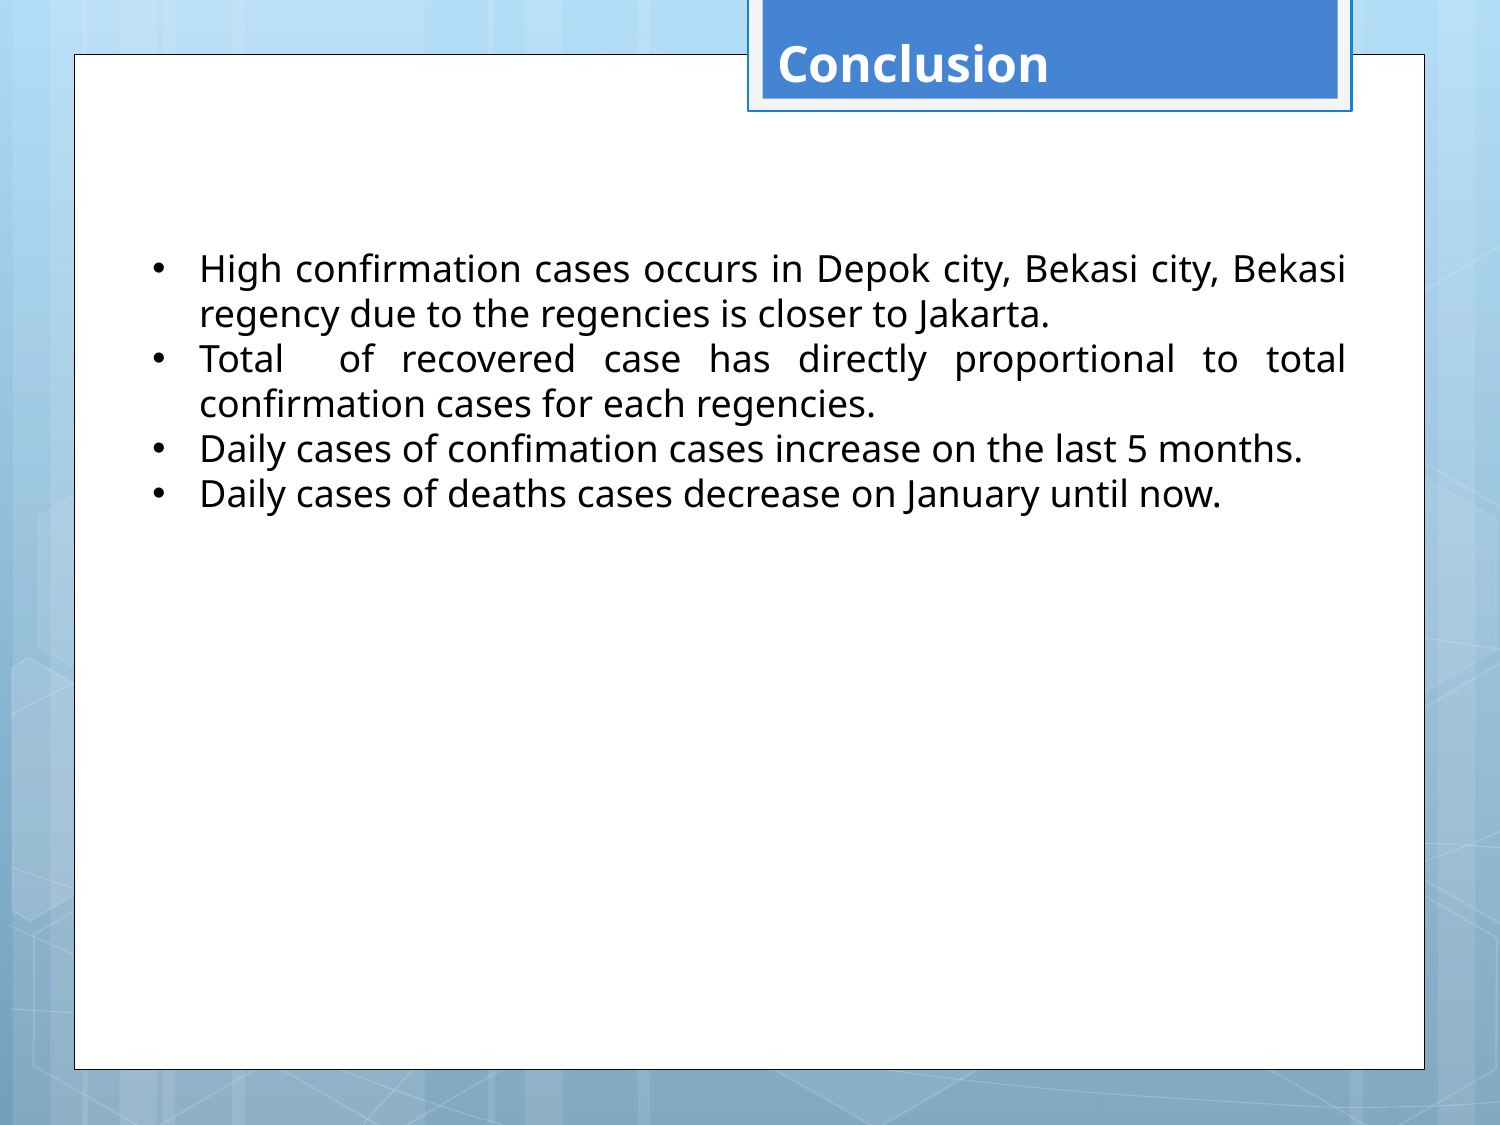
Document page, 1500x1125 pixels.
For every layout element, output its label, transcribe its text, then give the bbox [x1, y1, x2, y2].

text_box High confirmation cases occurs in Depok city, Bekasi city, Bekasi regency due to the regencies is closer to Jakarta. Total of recovered case has directly proportional to total confirmation cases for each regencies. Daily cases of confimation cases increase on the last 5 months. Daily cases of deaths cases decrease on January until now. [137, 237, 1363, 523]
text_box Conclusion [762, 24, 1300, 150]
